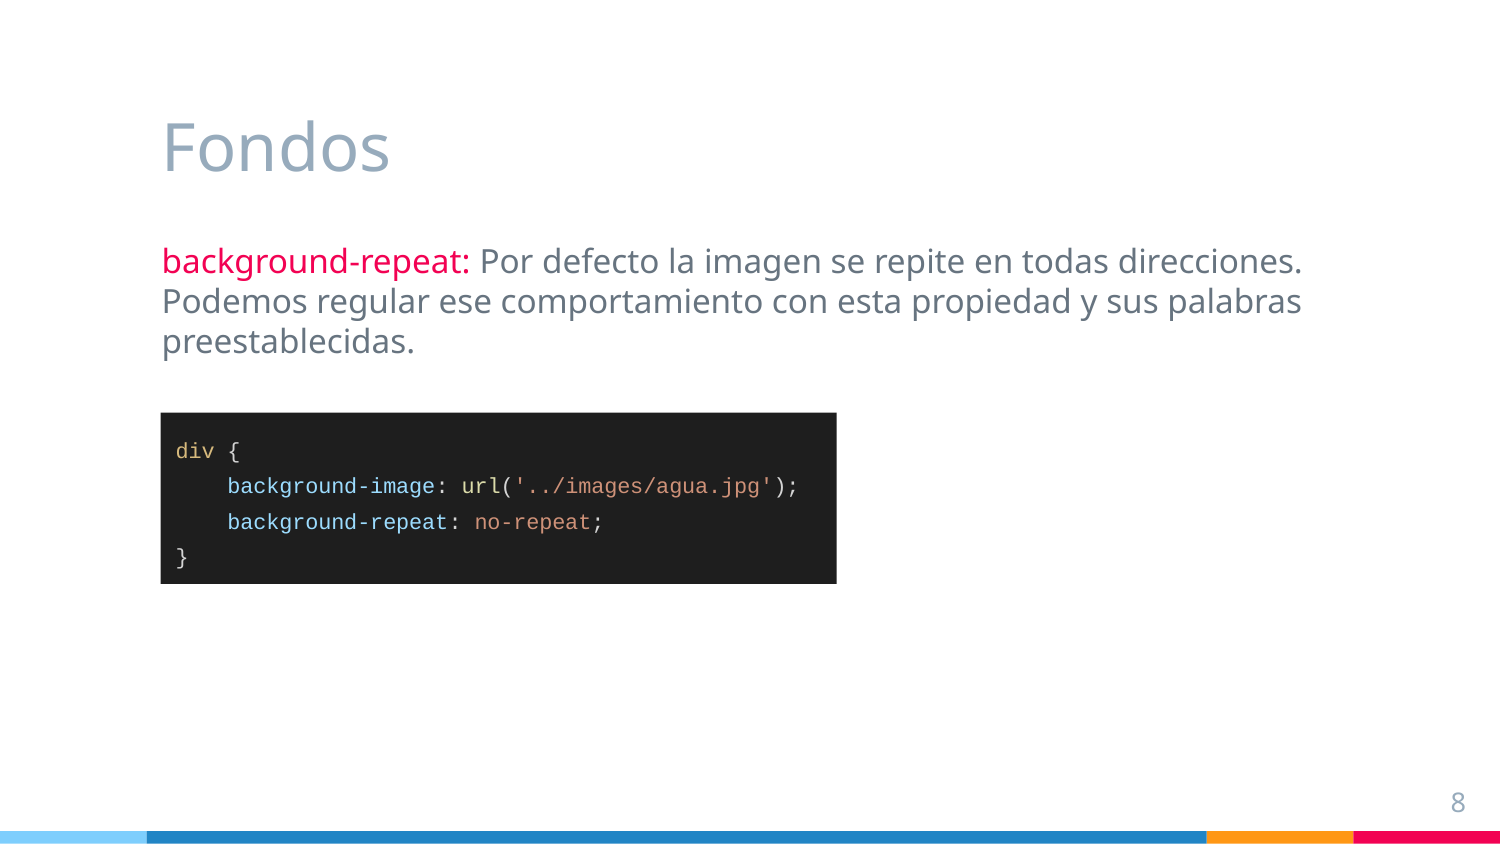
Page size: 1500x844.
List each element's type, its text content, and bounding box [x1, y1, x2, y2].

slide_number ‹#› [1391, 770, 1482, 822]
text_box div { background-image: url('../images/agua.jpg'); background-repeat: no-repeat; } [160, 412, 837, 584]
title Fondos [146, 58, 1207, 200]
list background-repeat: Por defecto la imagen se repite en todas direcciones. Podemos regular ese comportamiento con esta propiedad y sus palabras preestablecidas. [146, 225, 1352, 399]
